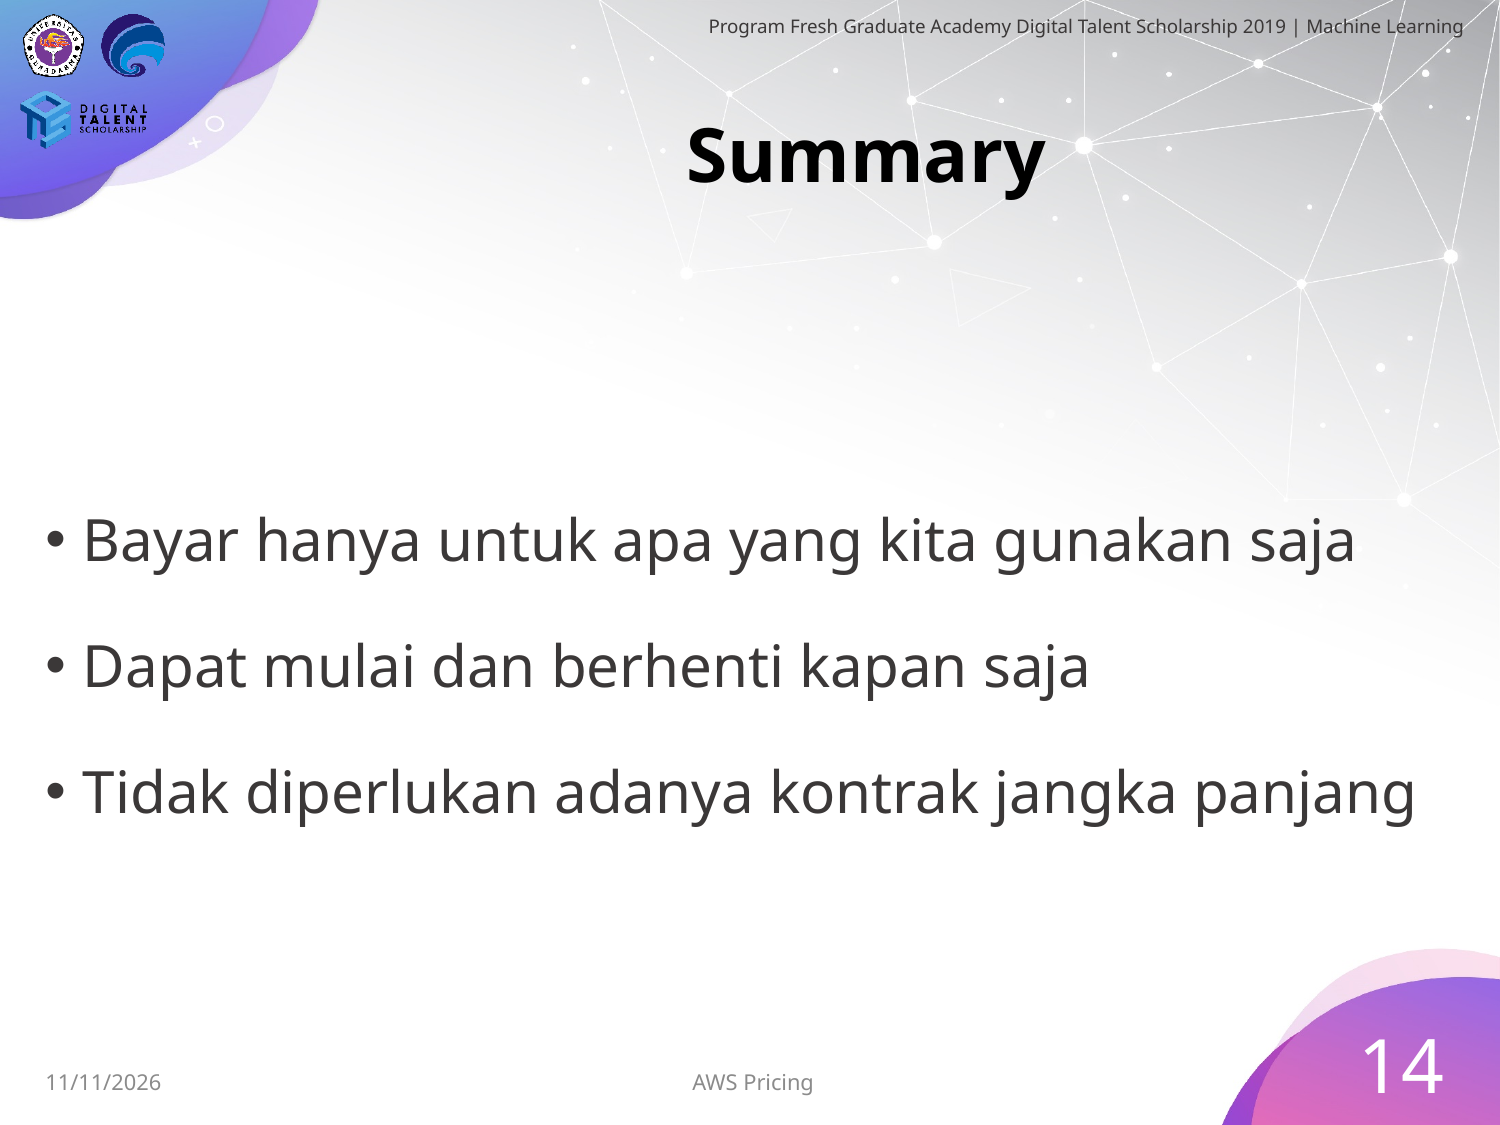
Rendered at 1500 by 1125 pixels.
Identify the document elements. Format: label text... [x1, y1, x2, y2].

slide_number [30, 1053, 272, 1114]
list Bayar hanya untuk apa yang kita gunakan saja Dapat mulai dan berhenti kapan saja Tidak diperlukan adanya kontrak jangka panjang [30, 259, 1477, 1035]
slide_number 14 [1327, 1025, 1477, 1115]
footer AWS Pricing [386, 1053, 1121, 1114]
title Summary [263, 87, 1469, 228]
picture [0, 0, 1500, 1125]
